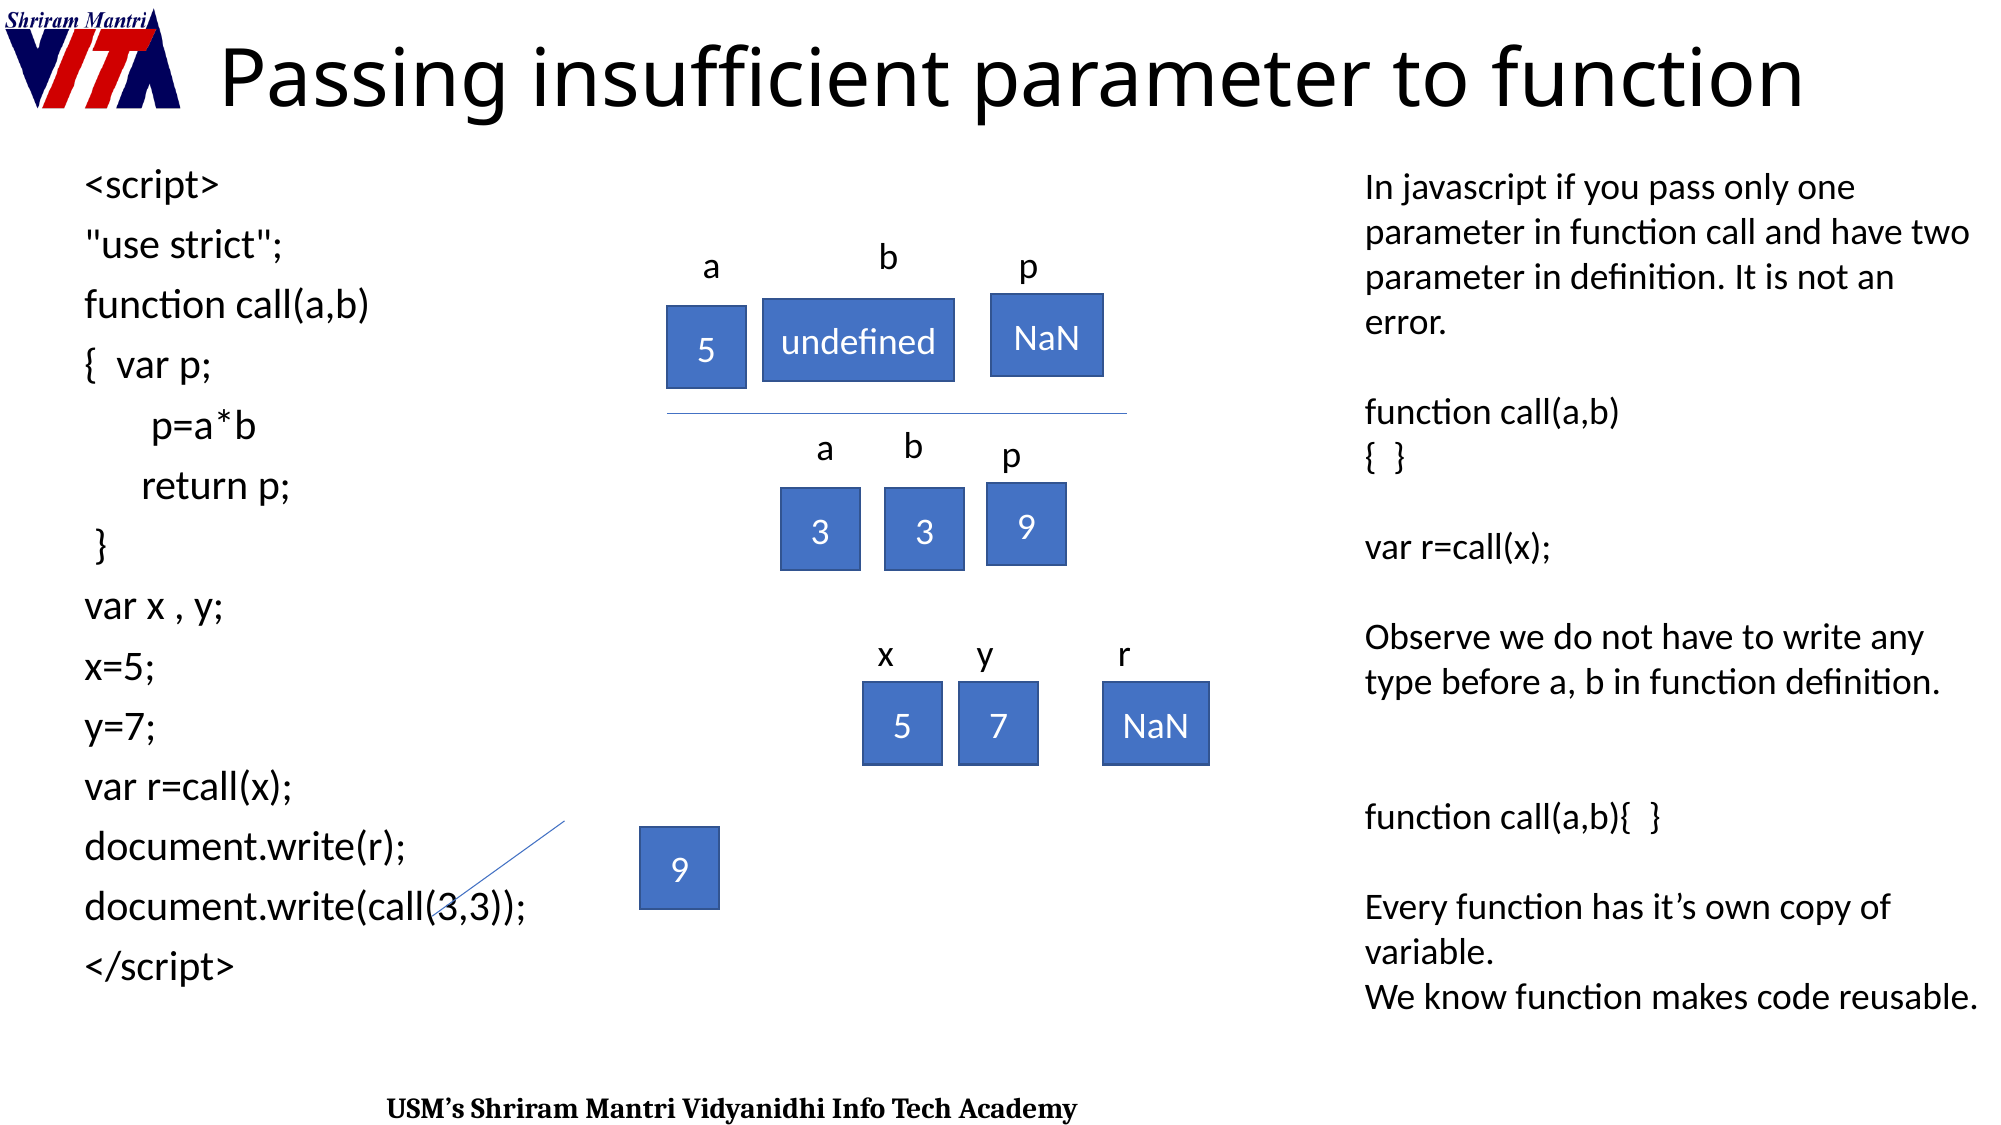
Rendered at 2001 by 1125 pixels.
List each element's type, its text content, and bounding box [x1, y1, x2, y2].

text_box 5 [862, 681, 943, 766]
text_box 9 [986, 482, 1067, 566]
text_box p [986, 422, 1045, 483]
text_box 3 [780, 487, 861, 571]
text_box NaN [990, 293, 1104, 377]
text_box In javascript if you pass only one parameter in function call and have two parameter in definition. It is not an error. function call(a,b) { } var r=call(x); Observe we do not have to write any type before a, b in function definition. function call(a,b){ } Every function has it’s own copy of variable. We know function makes code reusable. [1350, 154, 2000, 1070]
text_box 7 [958, 681, 1039, 766]
text_box NaN [1102, 681, 1210, 766]
text_box 5 [666, 305, 747, 389]
picture [0, 0, 198, 129]
text_box x [862, 621, 921, 682]
title Passing insufficient parameter to function [203, 24, 1840, 138]
text_box y [961, 621, 1020, 682]
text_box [432, 820, 565, 917]
text_box p [1003, 233, 1062, 294]
text_box a [687, 233, 746, 294]
text_box r [1103, 621, 1162, 682]
text_box 9 [639, 826, 720, 910]
text_box undefined [762, 298, 955, 382]
list <script> "use strict"; function call(a,b) { var p; p=a*b return p; } var x , y; x=5; y=7; var r=call(x); document.write(r); document.write(call(3,3)); </script> [69, 154, 739, 999]
text_box a [801, 415, 860, 476]
text_box 3 [884, 487, 965, 571]
text_box b [863, 224, 922, 285]
text_box b [888, 414, 947, 474]
